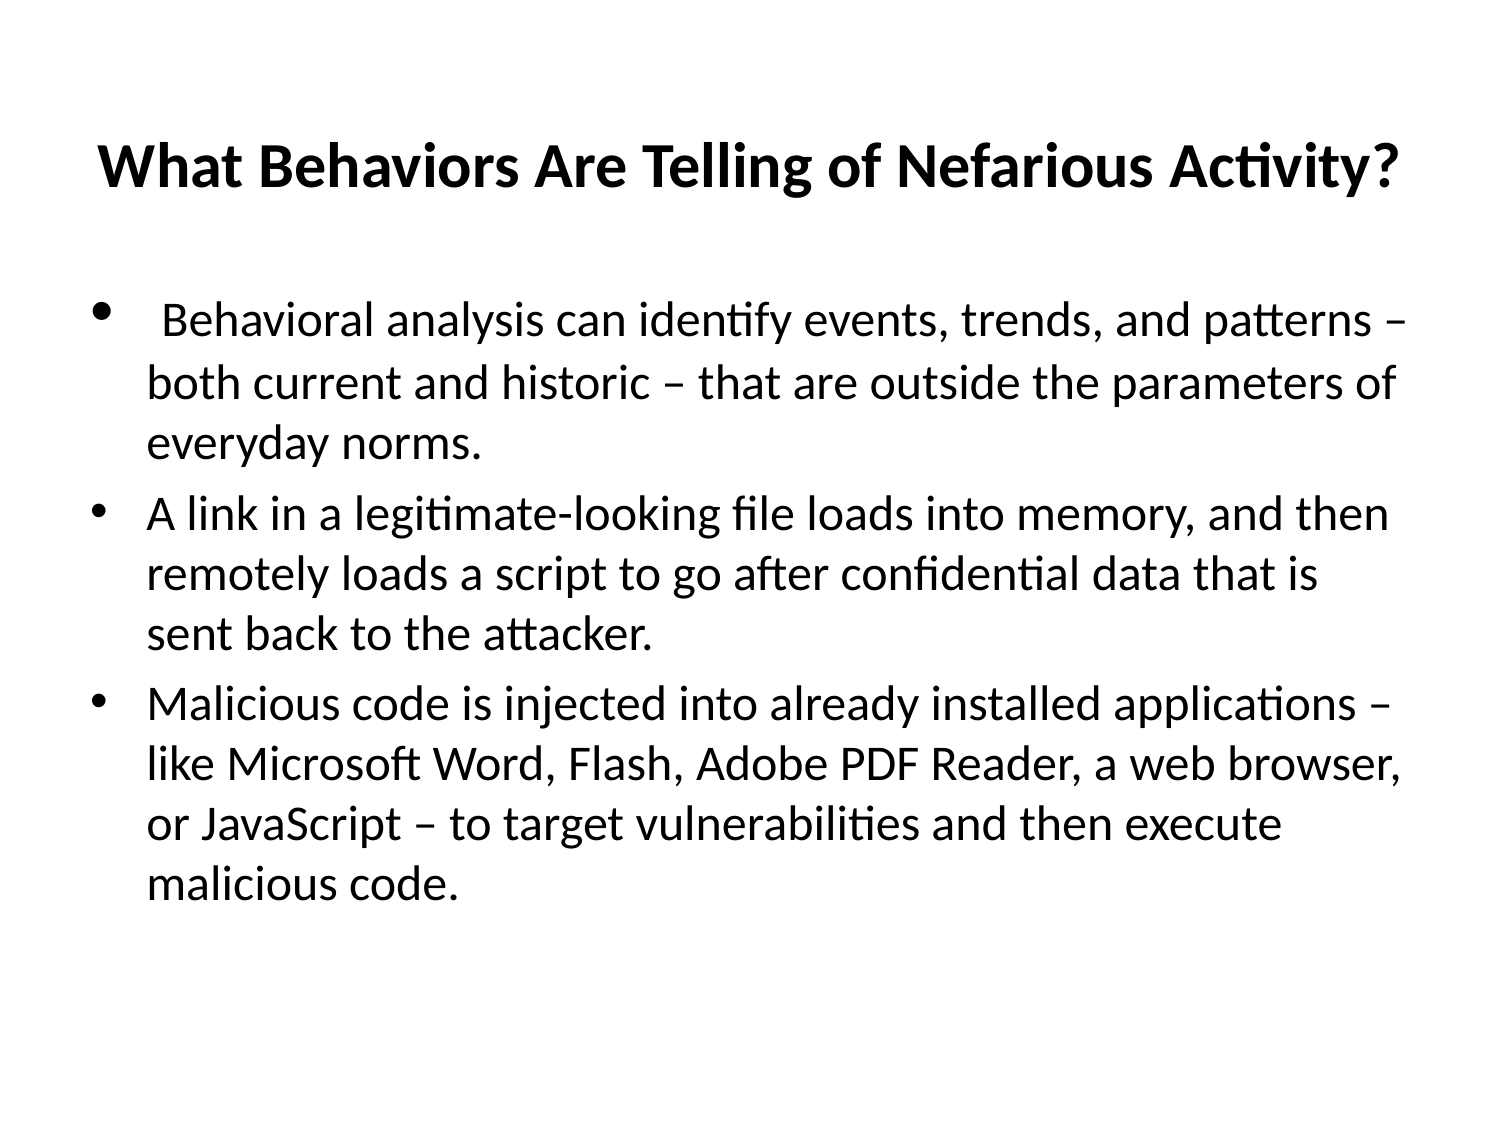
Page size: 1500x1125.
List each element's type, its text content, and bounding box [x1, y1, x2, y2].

list Behavioral analysis can identify events, trends, and patterns – both current and historic – that are outside the parameters of everyday norms. A link in a legitimate-looking file loads into memory, and then remotely loads a script to go after confidential data that is sent back to the attacker. Malicious code is injected into already installed applications – like Microsoft Word, Flash, Adobe PDF Reader, a web browser, or JavaScript – to target vulnerabilities and then execute malicious code. [75, 262, 1425, 1005]
title What Behaviors Are Telling of Nefarious Activity? [75, 112, 1425, 262]
